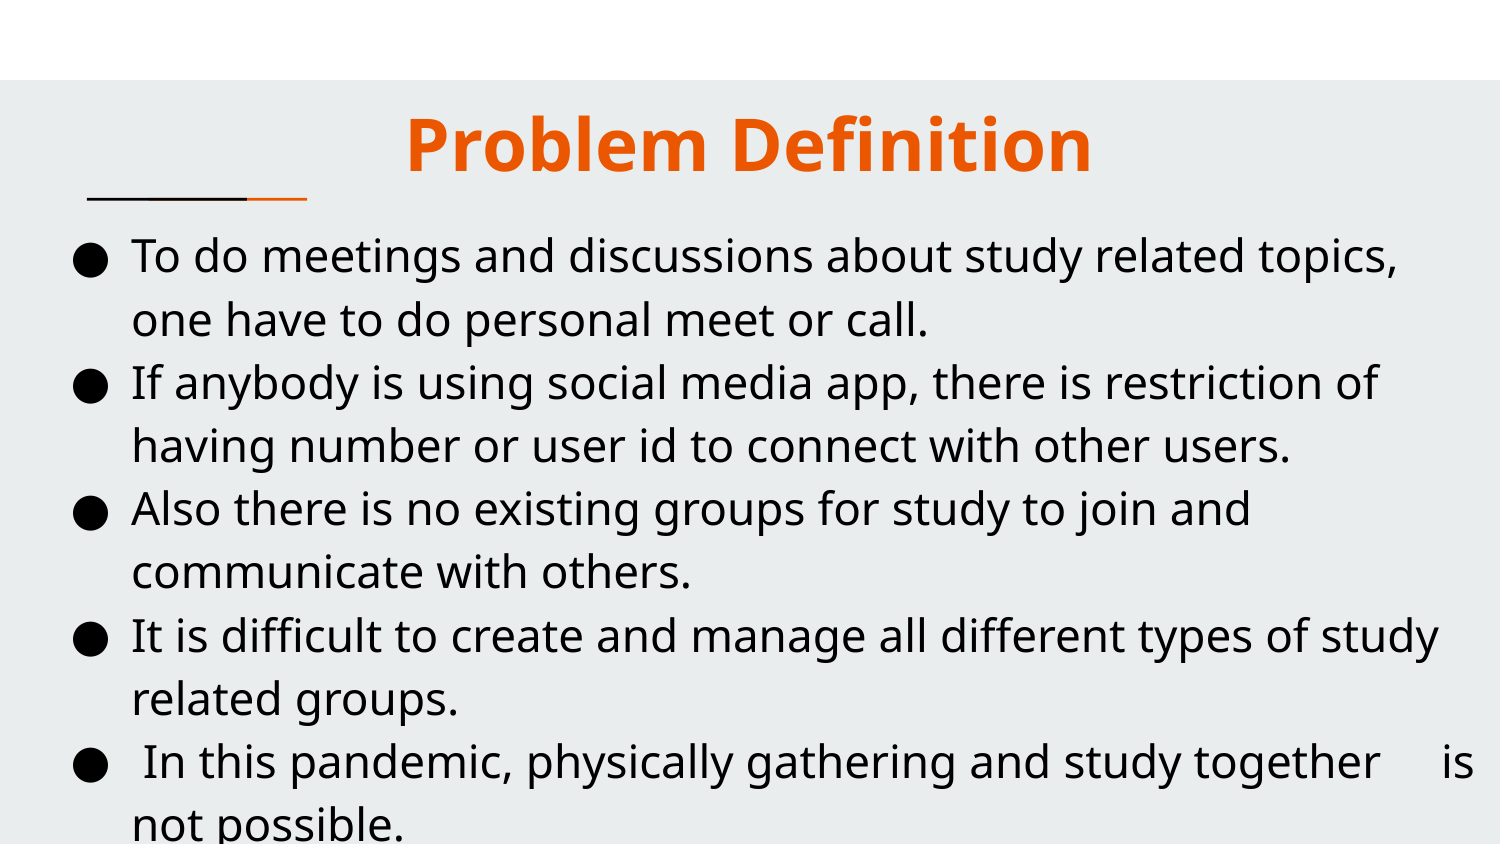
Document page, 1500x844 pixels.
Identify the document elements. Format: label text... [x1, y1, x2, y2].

title Problem Definition [119, 83, 1381, 188]
subtitle To do meetings and discussions about study related topics, one have to do personal meet or call. If anybody is using social media app, there is restriction of having number or user id to connect with other users. Also there is no existing groups for study to join and communicate with others. It is difficult to create and manage all different types of study related groups. In this pandemic, physically gathering and study together is not possible. [55, 203, 1478, 844]
